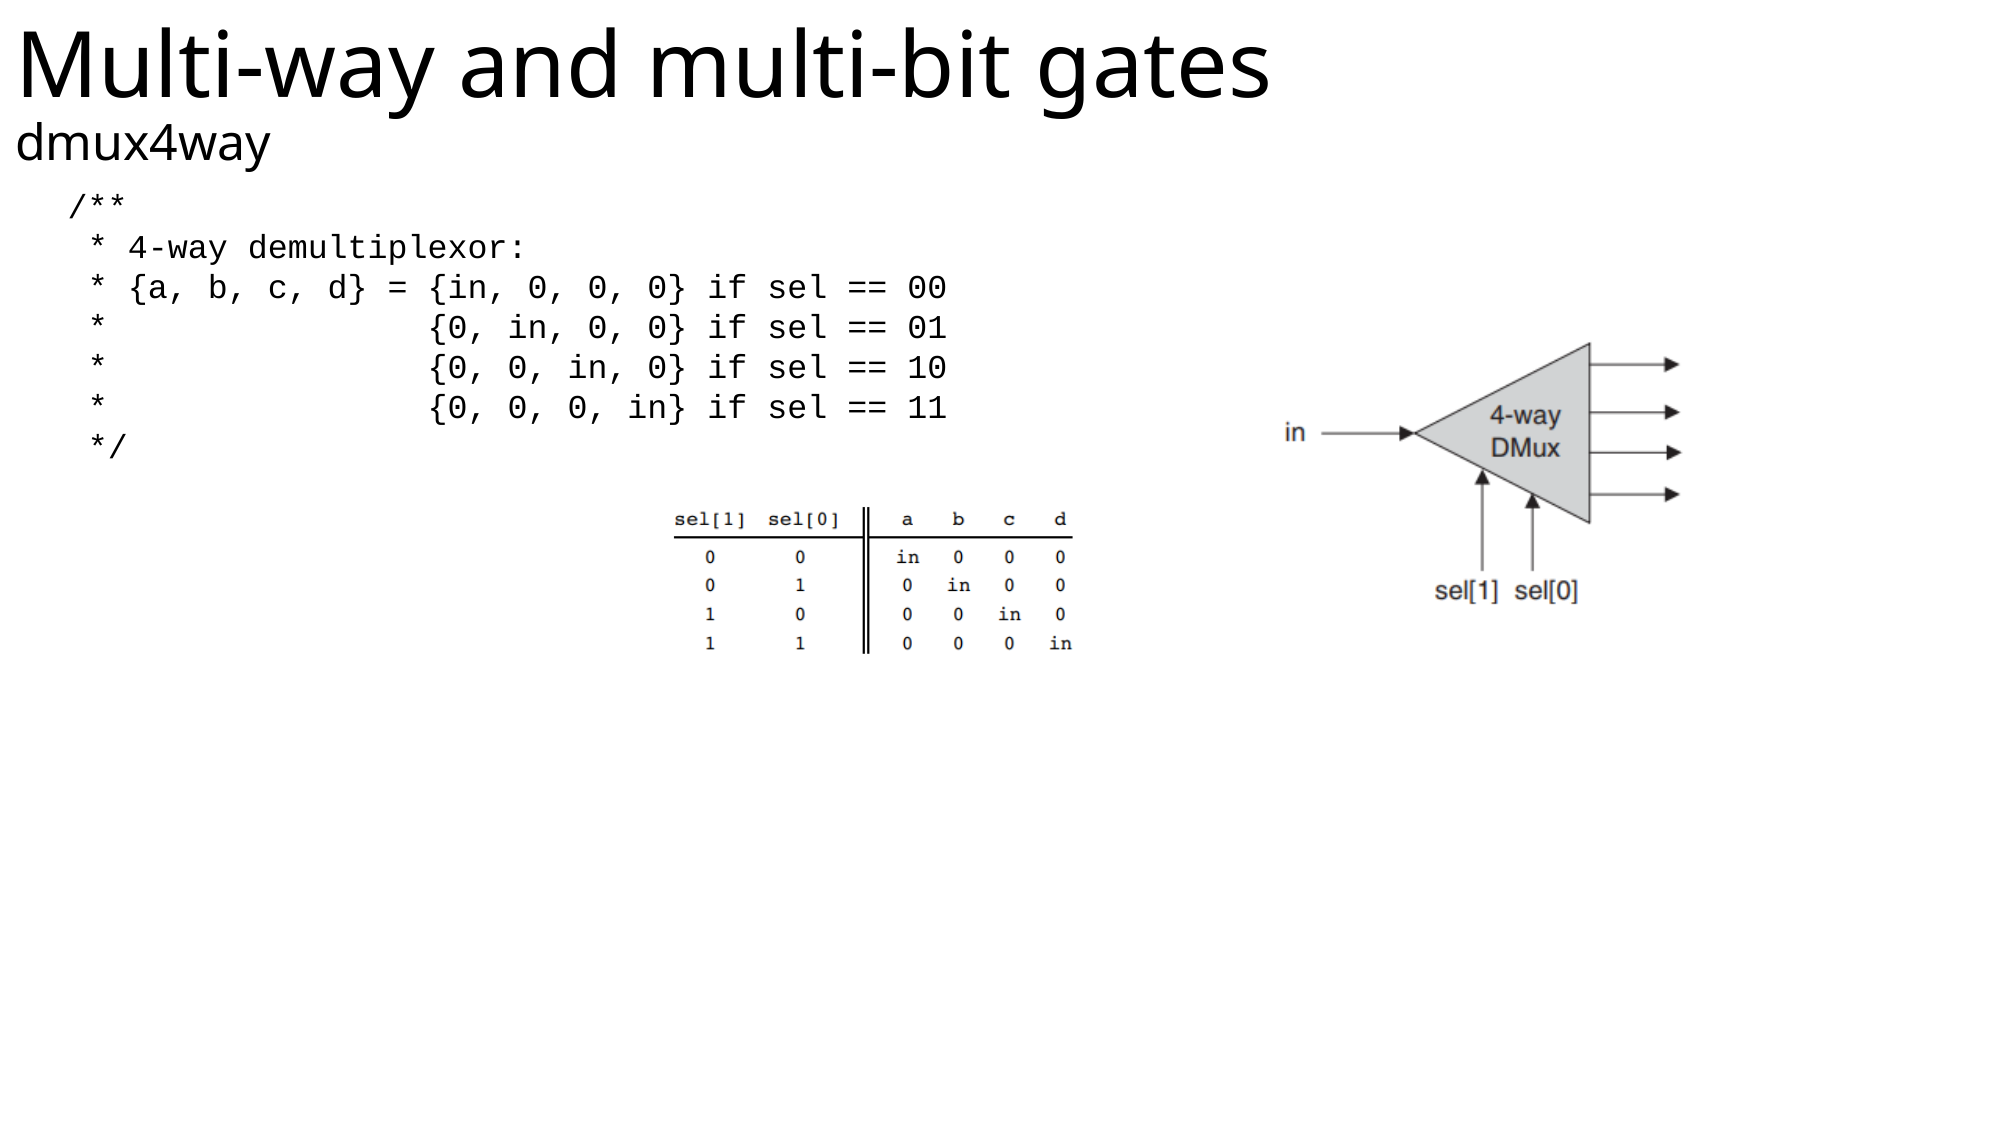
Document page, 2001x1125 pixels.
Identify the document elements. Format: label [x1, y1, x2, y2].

picture [664, 469, 1083, 683]
picture [1276, 313, 1692, 612]
title [0, 0, 2000, 204]
text_box [52, 177, 1029, 892]
